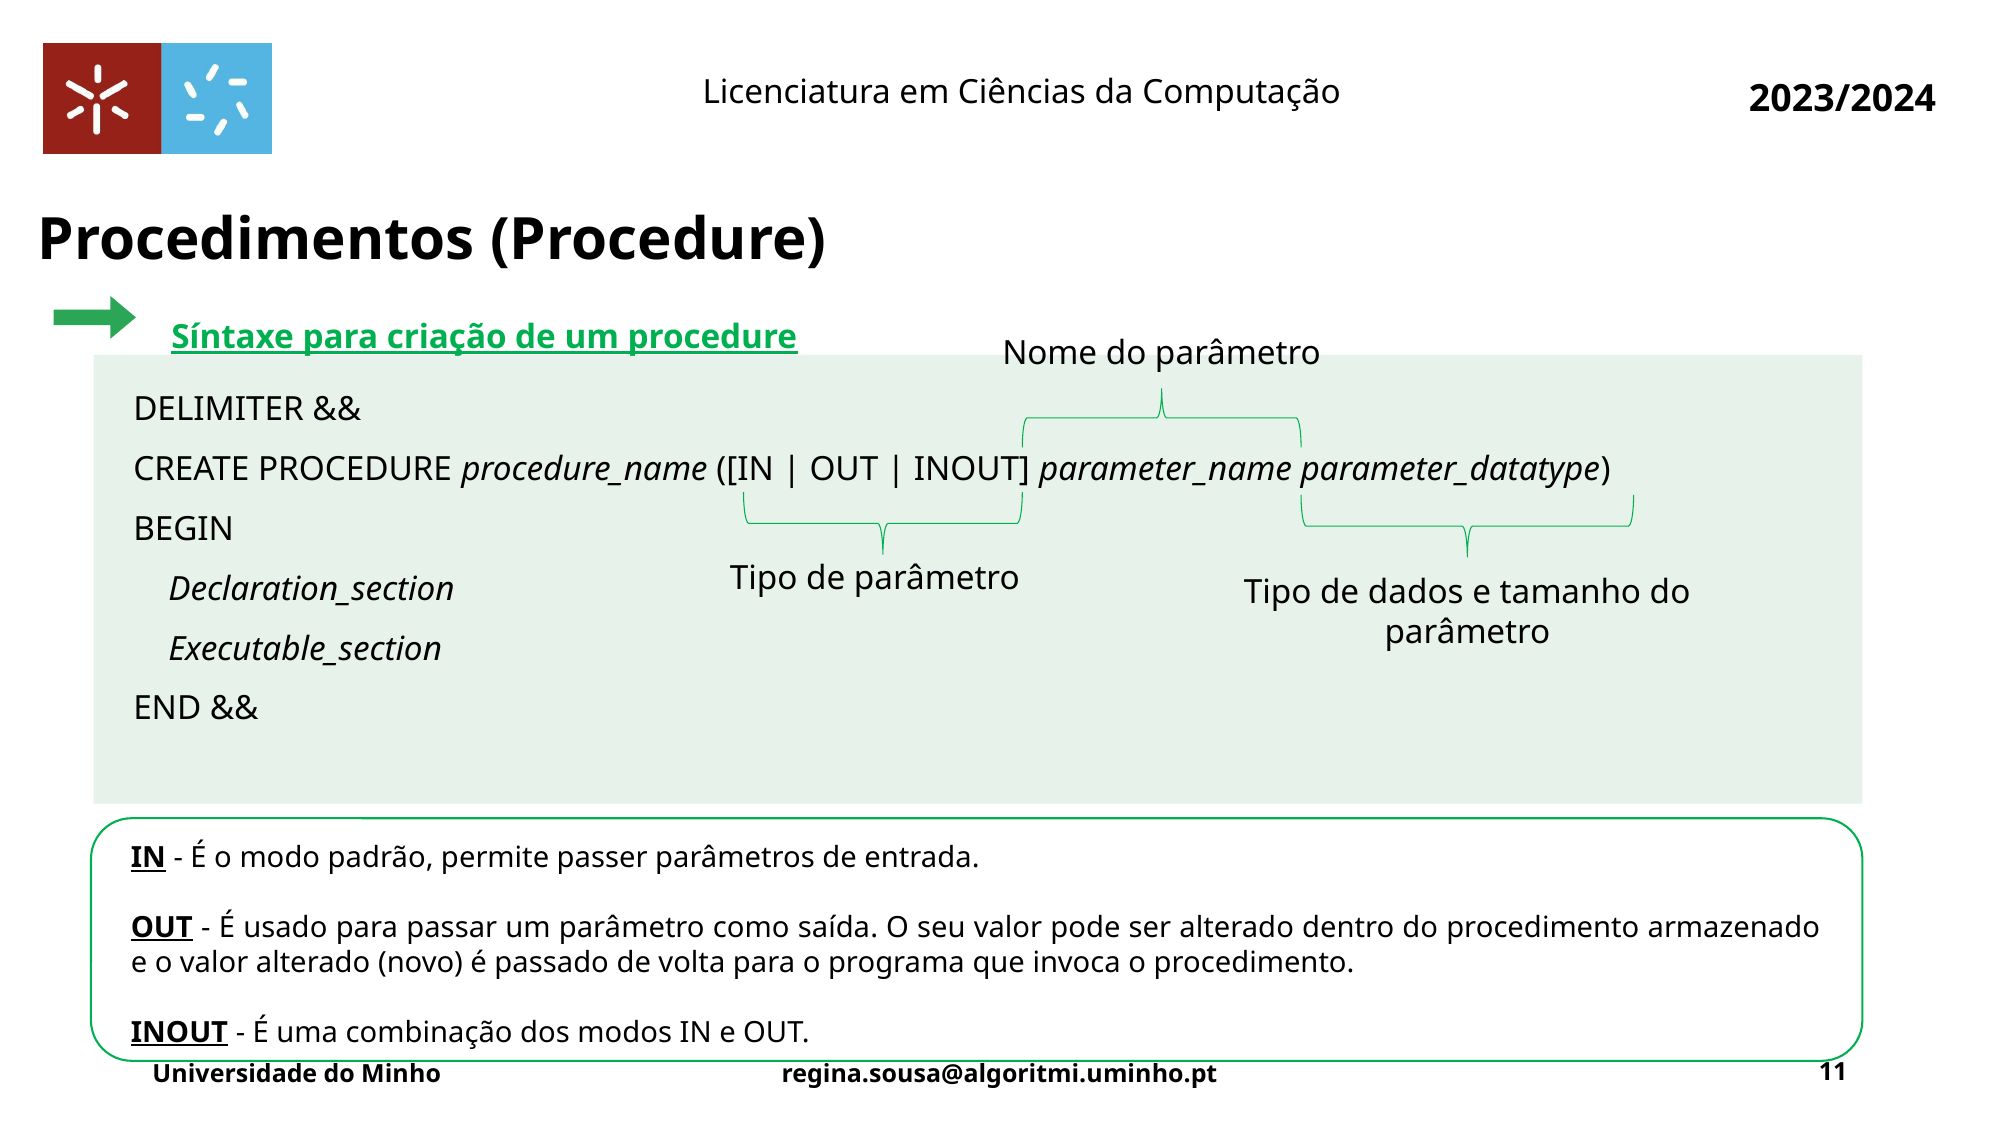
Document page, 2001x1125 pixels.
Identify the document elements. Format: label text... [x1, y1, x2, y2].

footer regina.sousa@algoritmi.uminho.pt [813, 1062, 1338, 1103]
text_box DELIMITER && CREATE PROCEDURE procedure_name ([IN | OUT | INOUT] parameter_name parameter_datatype) BEGIN Declaration_section Executable_section END && [118, 359, 2000, 734]
picture [43, 43, 272, 154]
text_box [1021, 388, 1302, 448]
text_box 2023/2024 [1734, 66, 1952, 127]
text_box Síntaxe para criação de um procedure [171, 232, 2000, 356]
text_box [1300, 494, 1635, 558]
text_box Nome do parâmetro [949, 323, 1375, 379]
text_box [742, 492, 1023, 548]
text_box Tipo de parâmetro [662, 548, 1088, 604]
slide_number 11 [1412, 1042, 1863, 1103]
text_box [93, 354, 1864, 805]
text_box [52, 293, 138, 341]
text_box Procedimentos (Procedure) [23, 194, 842, 279]
text_box Tipo de dados e tamanho do parâmetro [1203, 562, 1732, 658]
text_box Universidade do Minho [137, 1062, 813, 1103]
text_box [89, 817, 1864, 1062]
text_box Licenciatura em Ciências da Computação [272, 66, 1773, 128]
